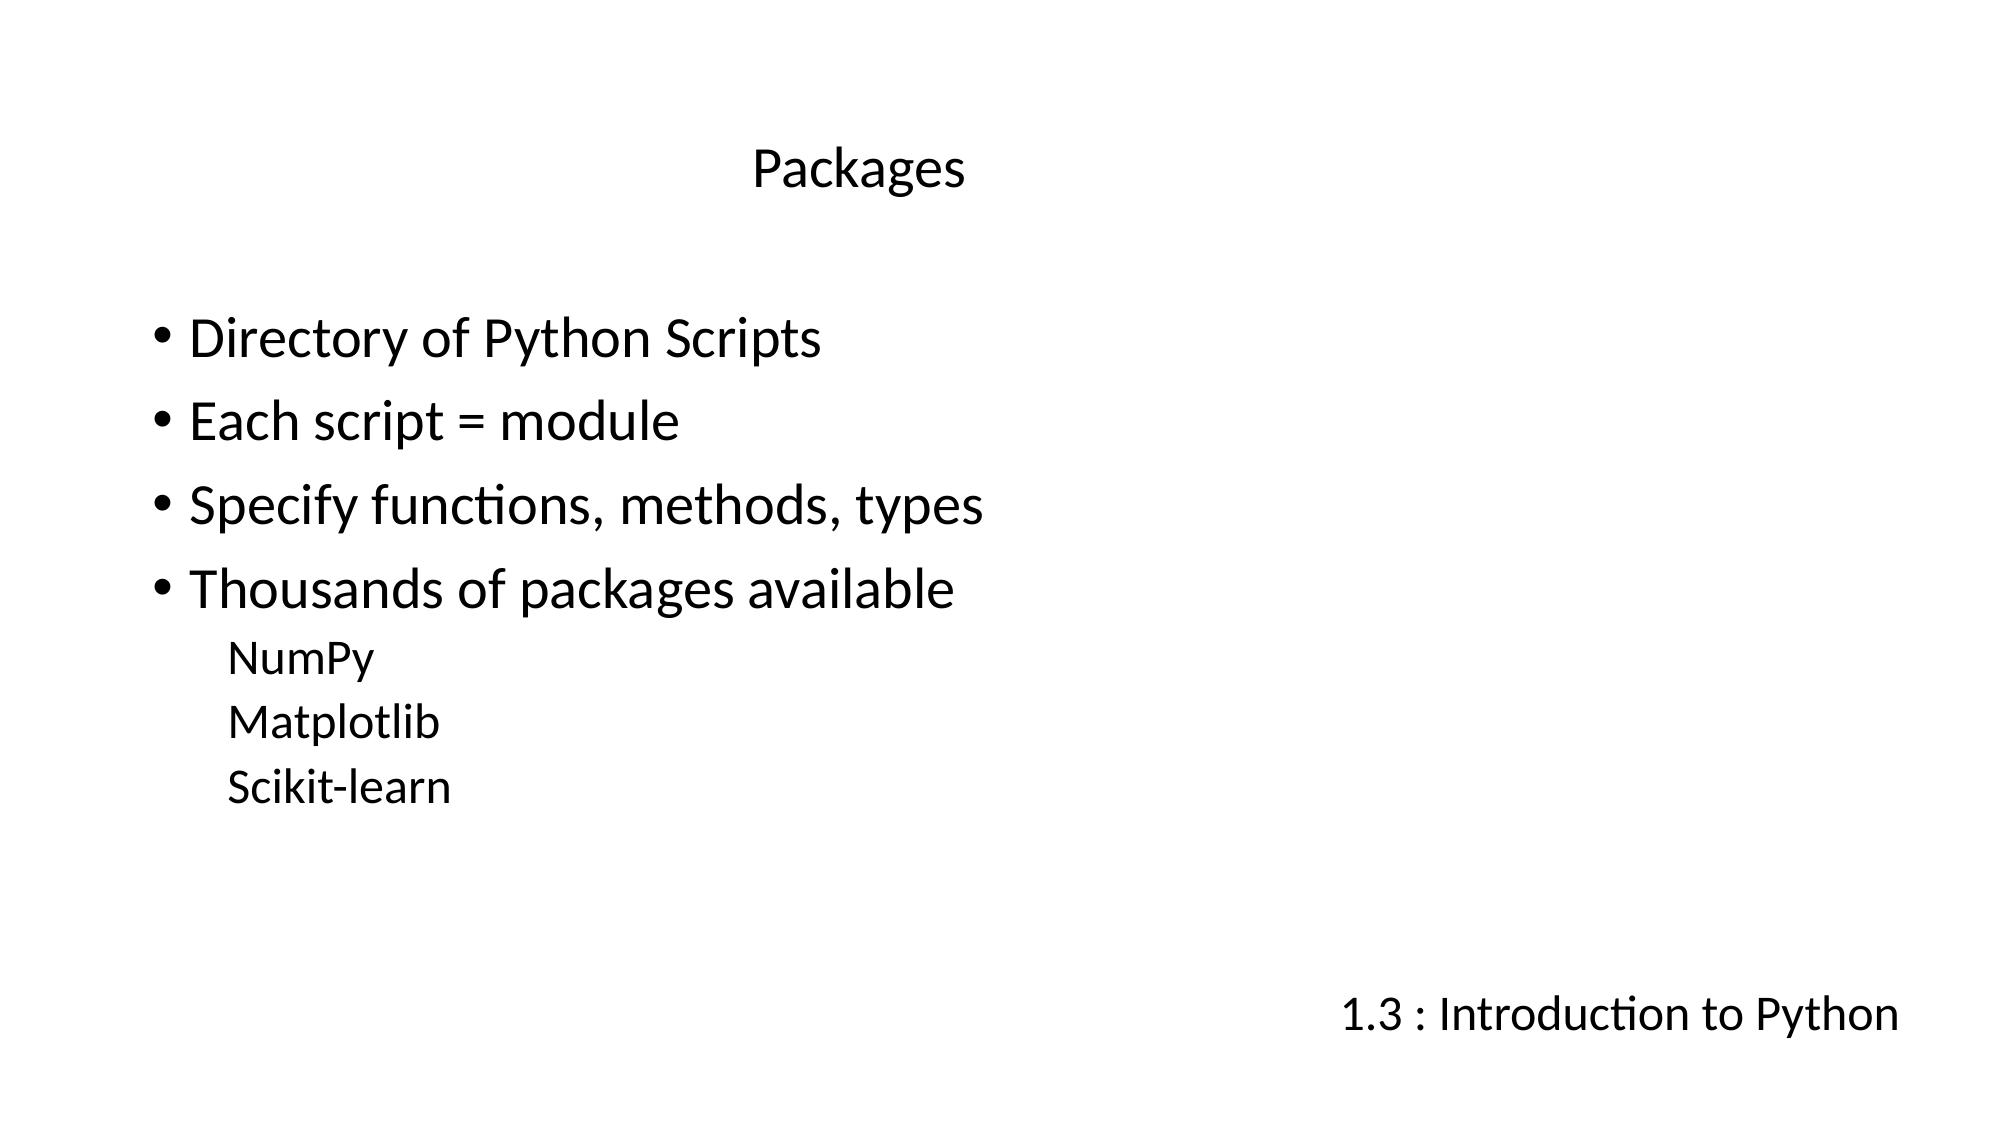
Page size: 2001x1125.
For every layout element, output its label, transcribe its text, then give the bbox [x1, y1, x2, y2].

list Directory of Python Scripts Each script = module Specify functions, methods, types Thousands of packages available NumPy Matplotlib Scikit-learn [137, 299, 1863, 1014]
text_box 1.3 : Introduction to Python [1324, 973, 1915, 1049]
title Packages [137, 59, 1863, 278]
